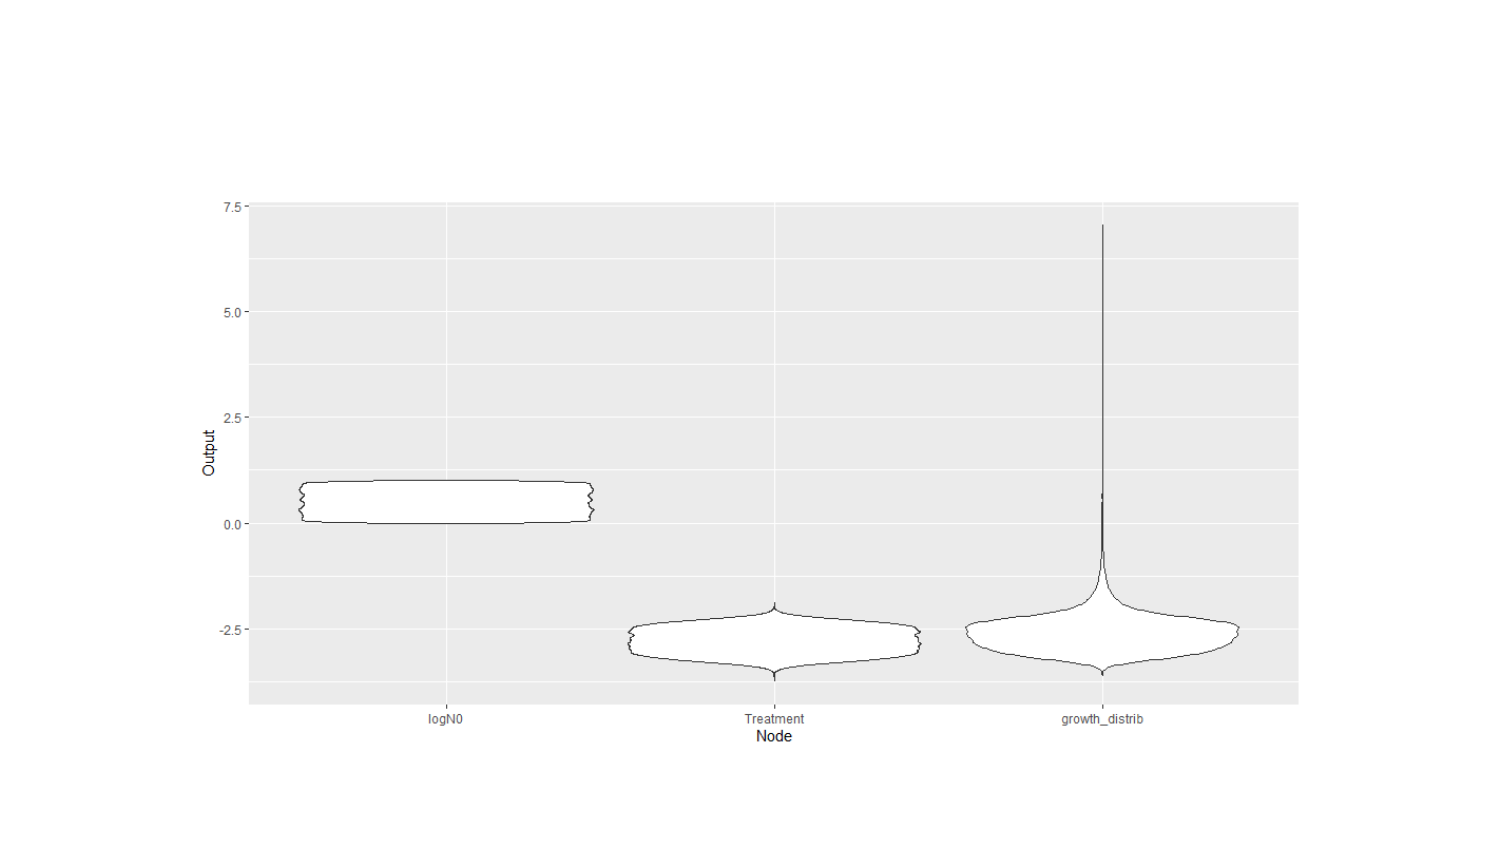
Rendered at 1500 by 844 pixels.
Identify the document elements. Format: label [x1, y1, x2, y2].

picture [193, 195, 1307, 753]
